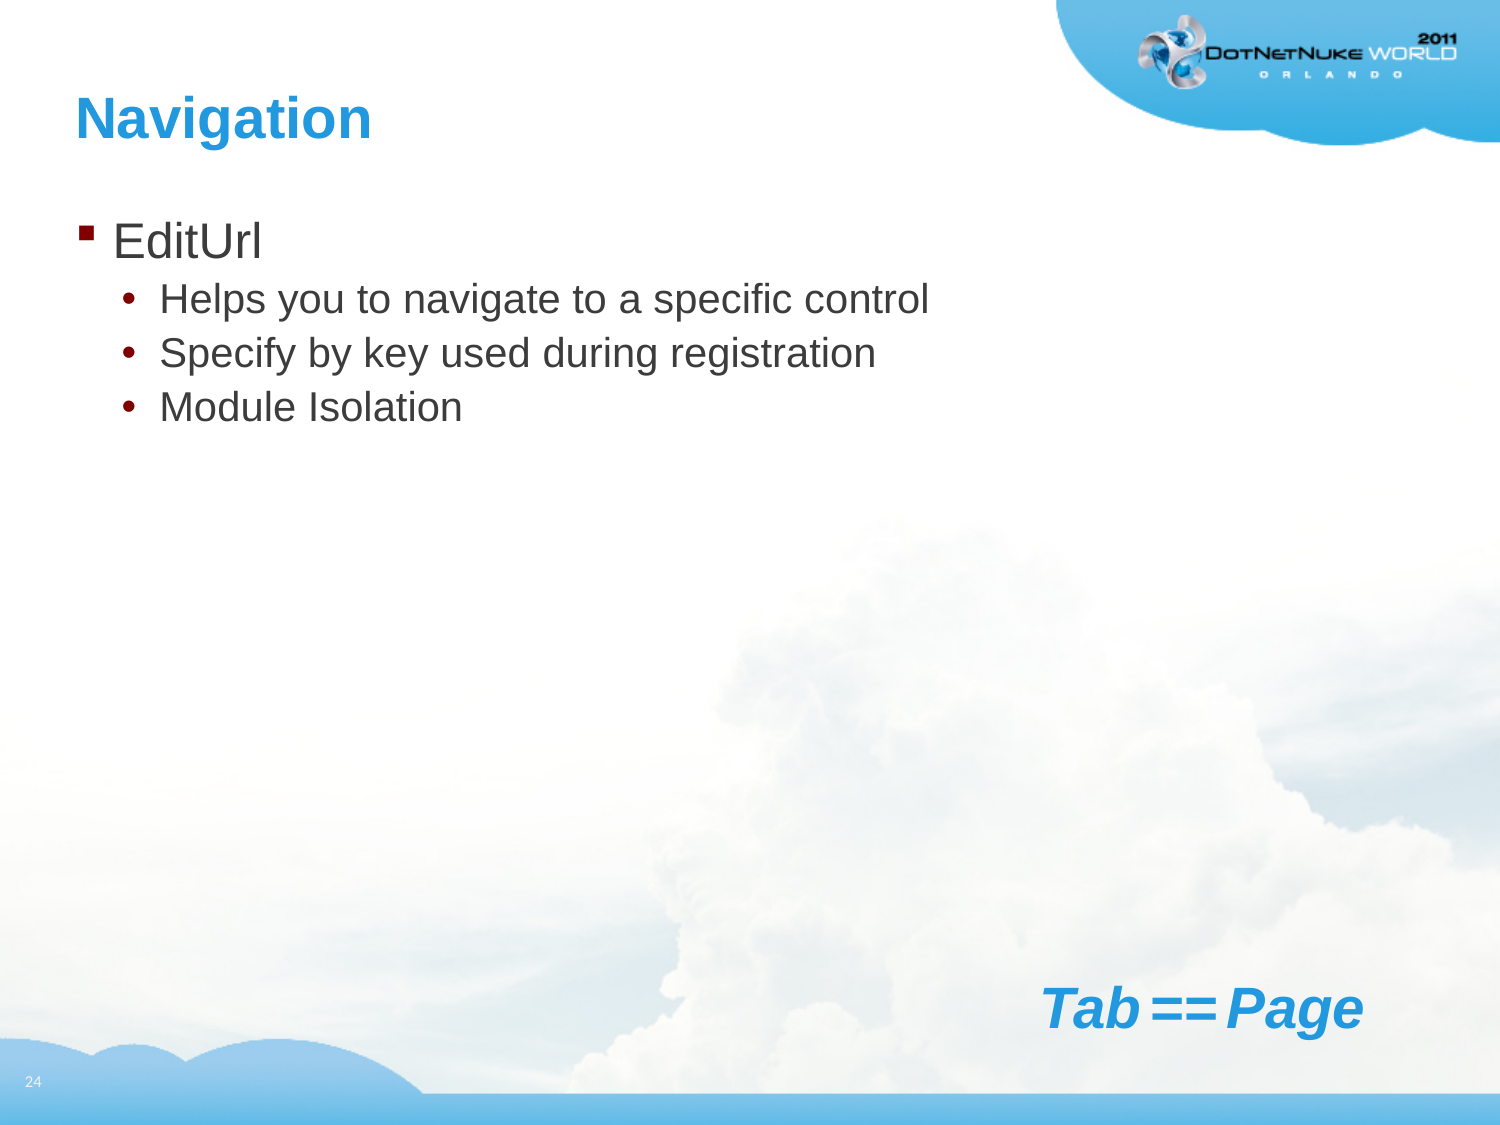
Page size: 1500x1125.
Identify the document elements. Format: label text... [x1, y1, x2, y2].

title Navigation [75, 24, 1050, 150]
list EditUrl Helps you to navigate to a specific control Specify by key used during registration Module Isolation [75, 212, 1425, 1005]
picture [0, 0, 1500, 1125]
text_box Tab == Page [1024, 962, 1488, 1048]
